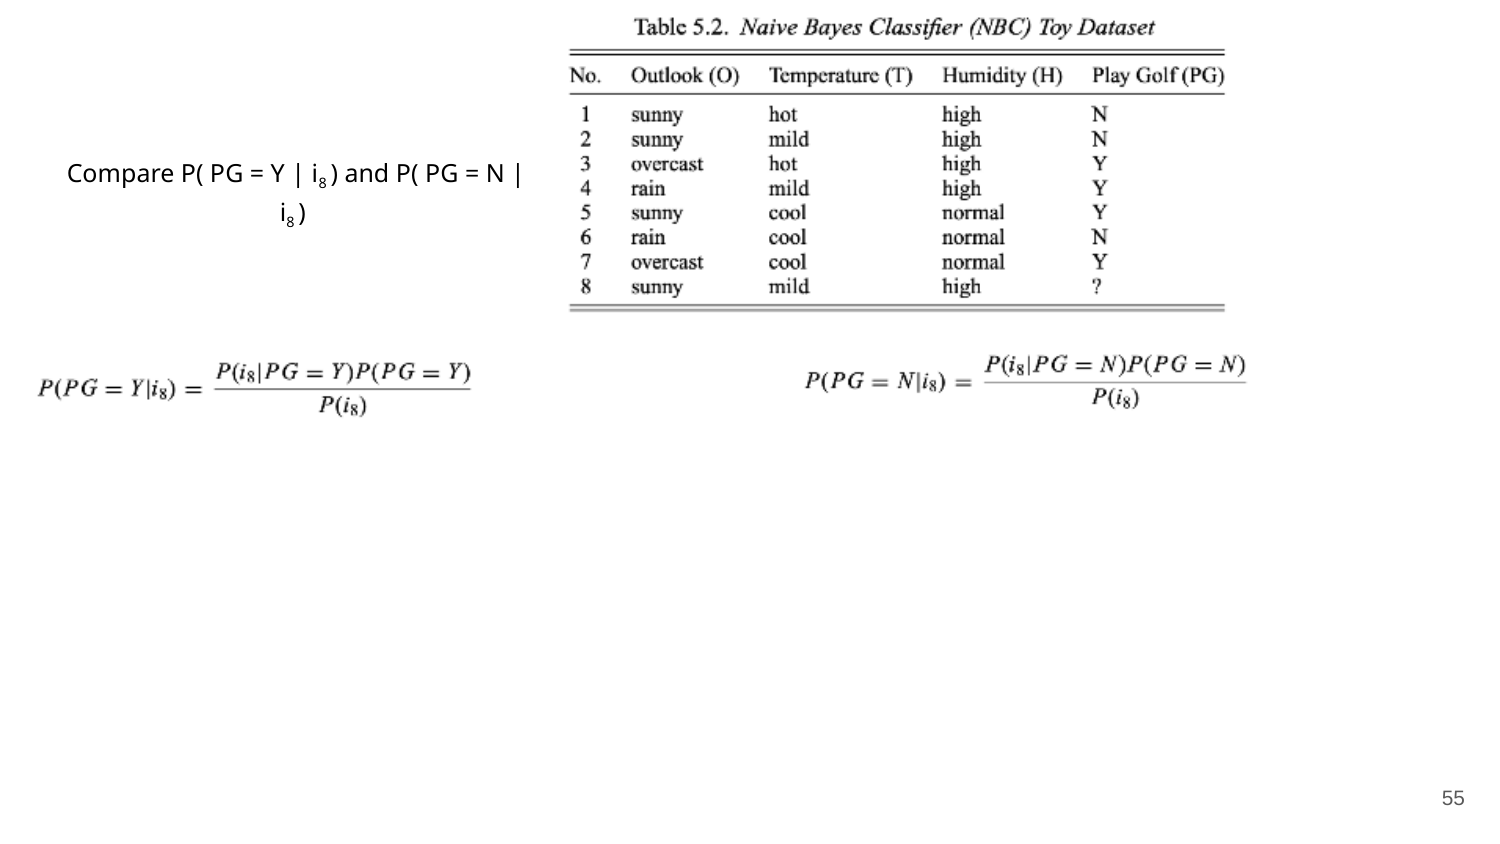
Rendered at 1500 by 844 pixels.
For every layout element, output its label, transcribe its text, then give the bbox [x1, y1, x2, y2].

text_box Compare P( PG = Y | i8 ) and P( PG = N | i8 ) [50, 137, 543, 246]
picture [24, 352, 718, 423]
picture [789, 347, 1465, 417]
slide_number 55 [1389, 764, 1480, 830]
picture [553, 0, 1272, 329]
